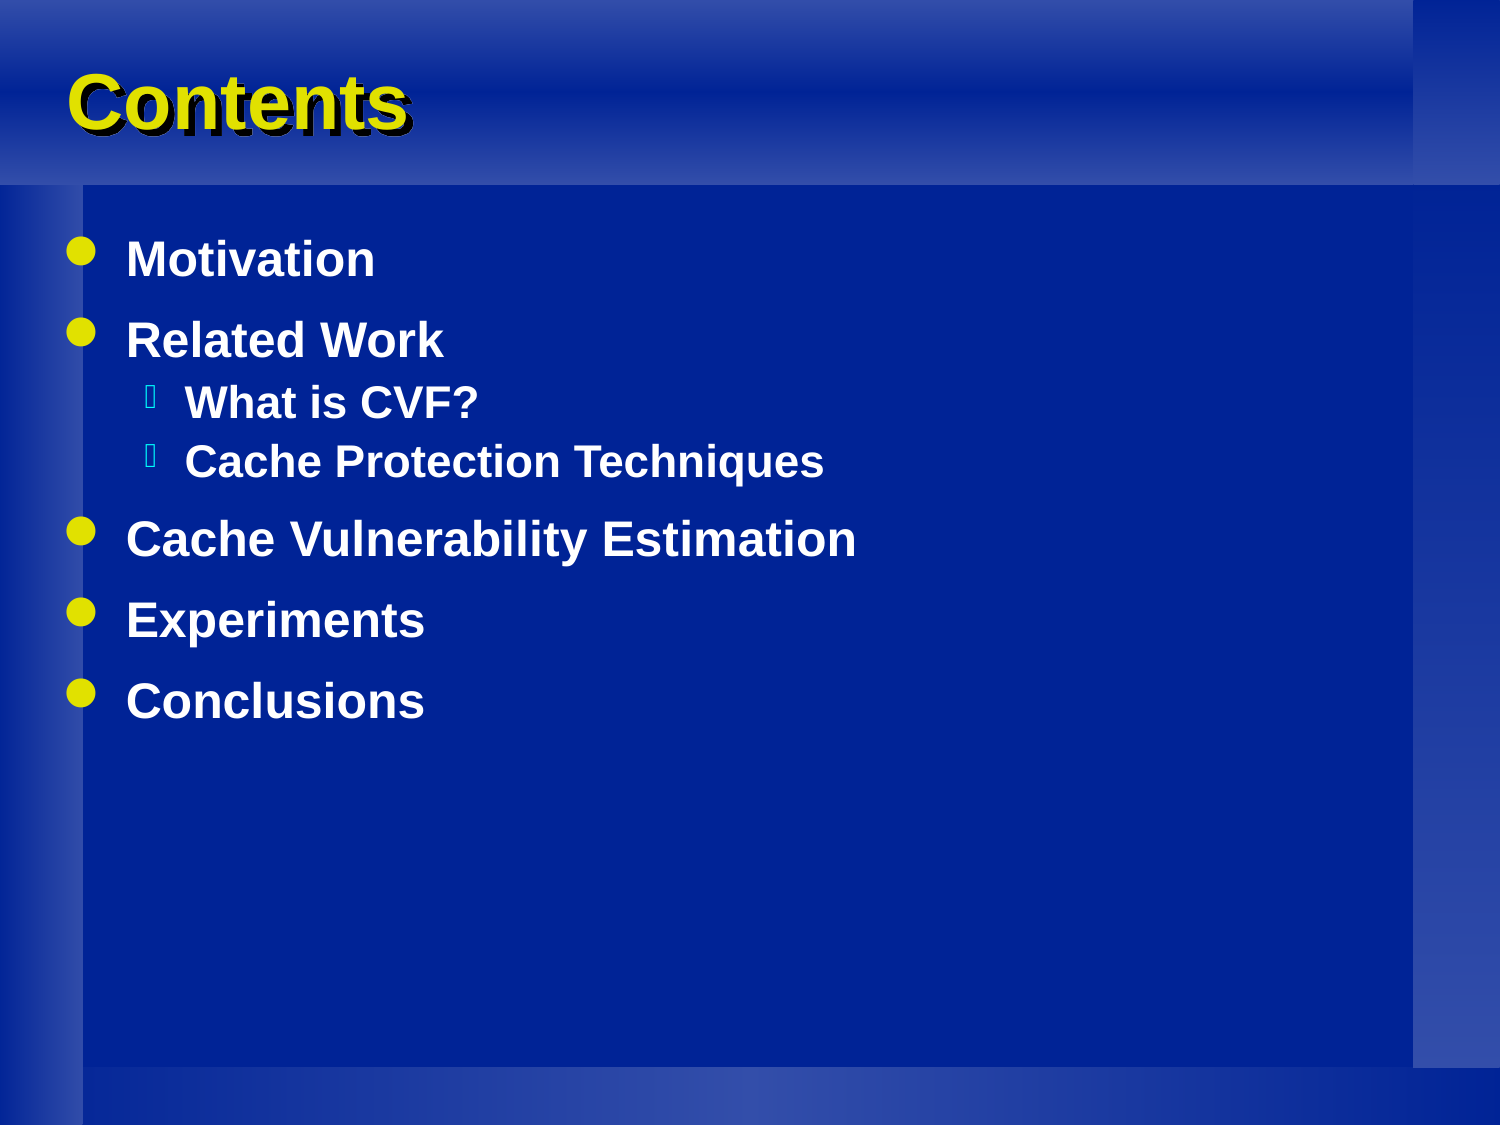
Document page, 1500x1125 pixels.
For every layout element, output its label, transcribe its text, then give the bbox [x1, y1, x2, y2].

title Contents [65, 40, 1497, 170]
list Motivation Related Work What is CVF? Cache Protection Techniques Cache Vulnerability Estimation Experiments Conclusions [47, 224, 1411, 1058]
